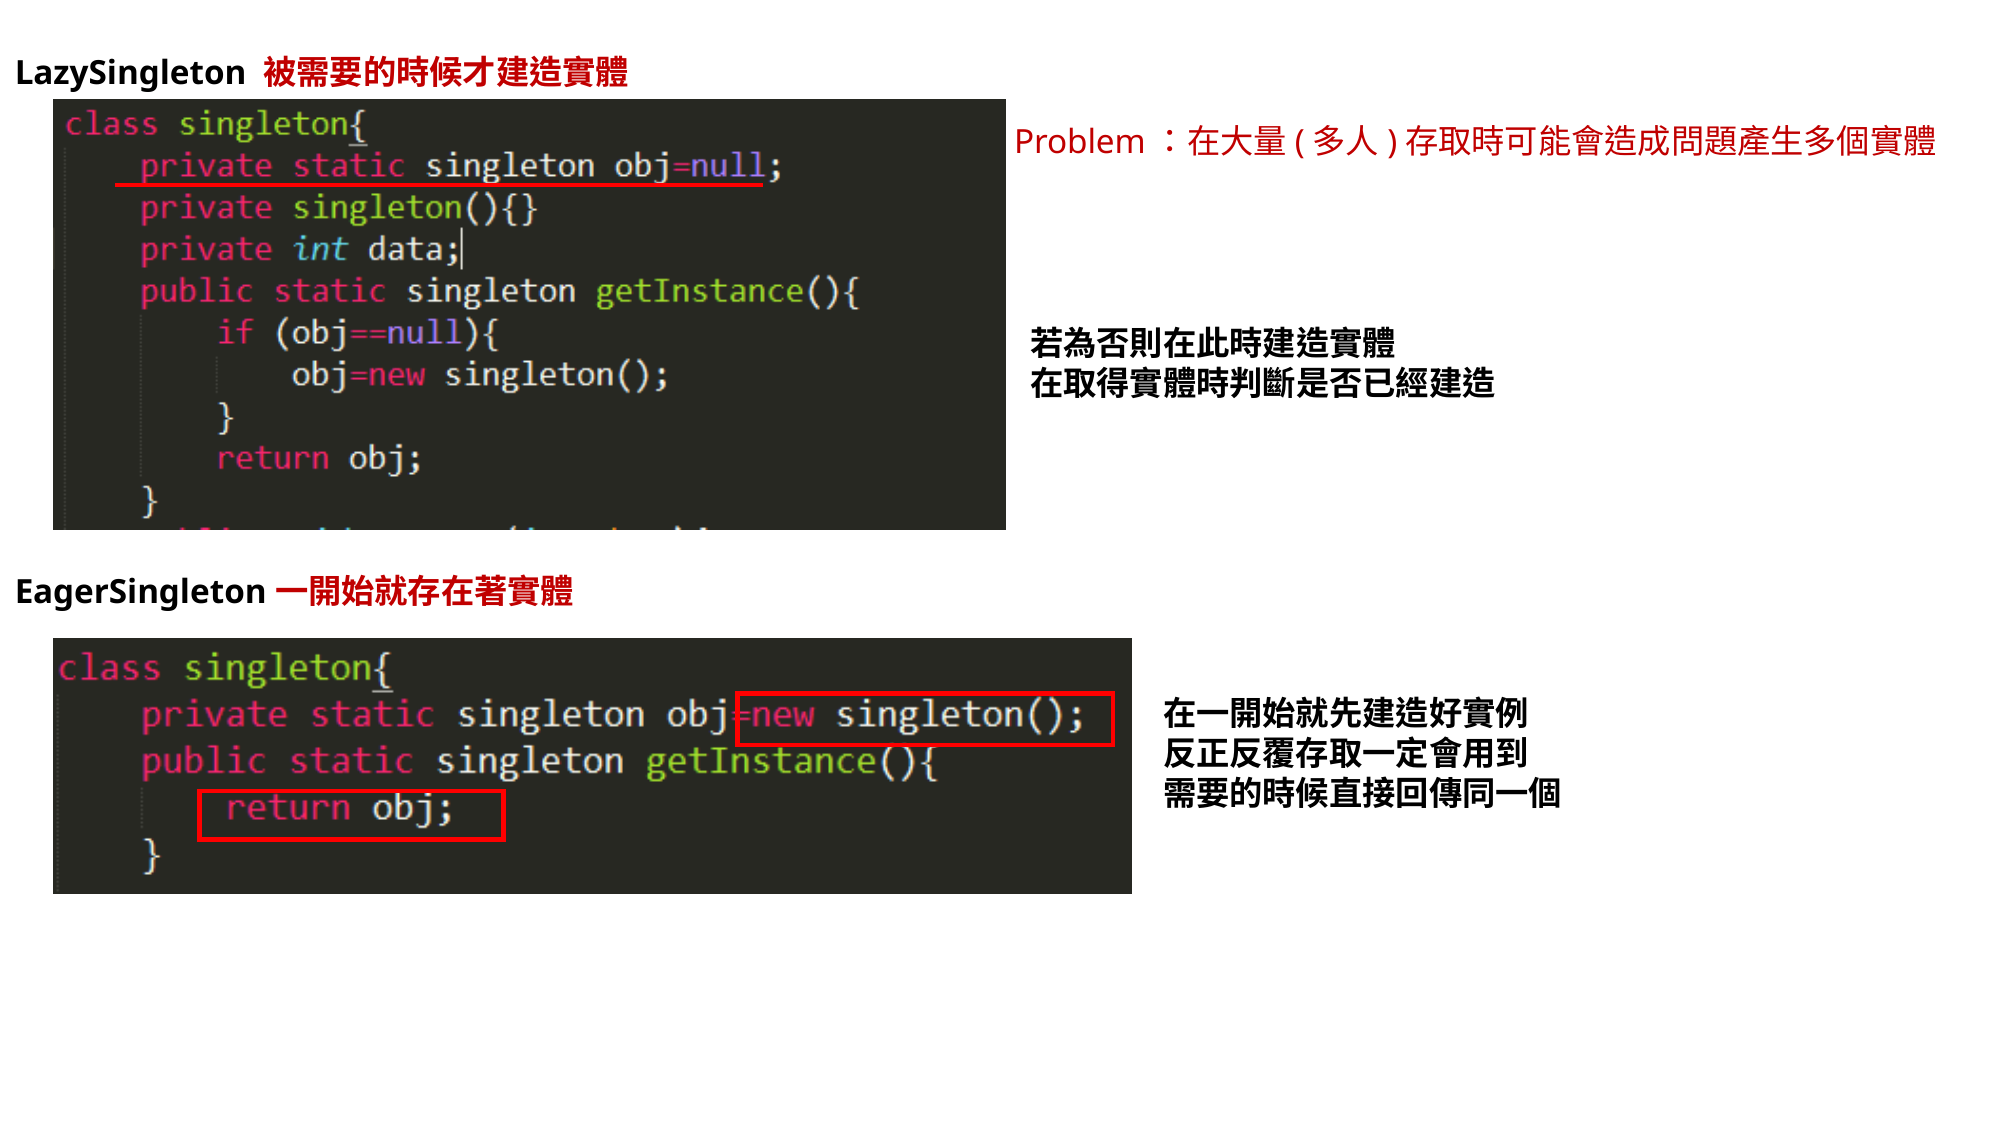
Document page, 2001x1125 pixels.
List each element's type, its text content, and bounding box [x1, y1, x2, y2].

text_box LazySingleton 被需要的時候才建造實體 EagerSingleton一開始就存在著實體 [0, 43, 854, 737]
text_box Problem：在大量(多人)存取時可能會造成問題產生多個實體 [1006, 112, 1952, 168]
picture [53, 638, 1132, 894]
text_box 在一開始就先建造好實例 反正反覆存取一定會用到 需要的時候直接回傳同一個 [1148, 684, 1743, 820]
text_box 若為否則在此時建造實體 在取得實體時判斷是否已經建造 [1015, 314, 1511, 450]
picture [53, 99, 1006, 531]
